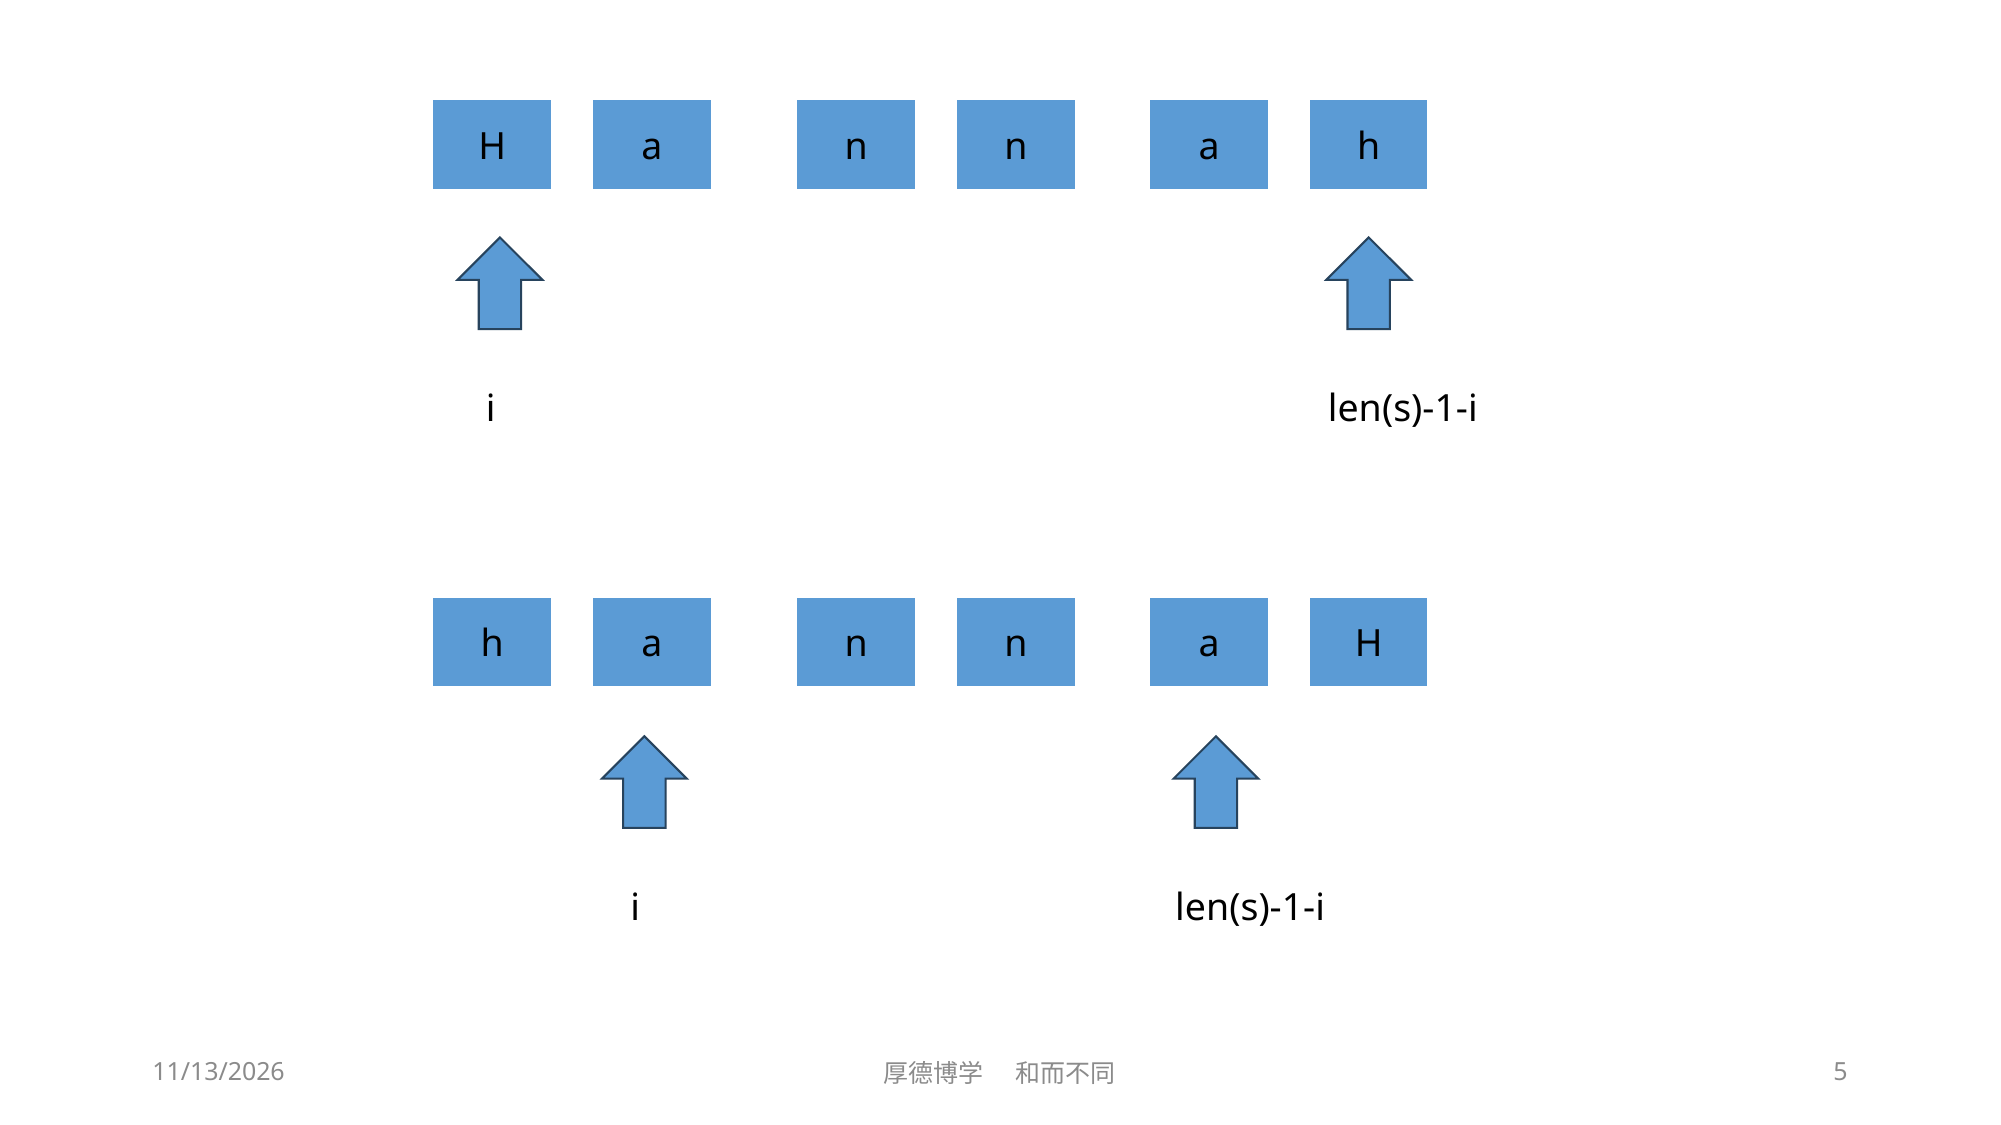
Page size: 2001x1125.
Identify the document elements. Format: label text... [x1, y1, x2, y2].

slide_number 5 [1412, 1042, 1863, 1103]
text_box n [794, 97, 918, 192]
text_box a [590, 594, 714, 689]
text_box H [1307, 594, 1431, 689]
text_box h [430, 594, 554, 689]
text_box n [954, 594, 1078, 689]
text_box a [1147, 594, 1271, 689]
text_box h [1307, 97, 1431, 192]
text_box [599, 734, 690, 829]
text_box [1323, 235, 1414, 331]
text_box [1171, 734, 1261, 829]
text_box n [794, 594, 918, 689]
text_box n [954, 97, 1078, 192]
text_box a [590, 97, 714, 192]
text_box a [1147, 97, 1271, 192]
footer 厚德博学 和而不同 [662, 1042, 1338, 1103]
text_box [455, 235, 545, 331]
text_box len(s)-1-i [1313, 376, 1502, 437]
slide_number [137, 1042, 588, 1103]
text_box i [471, 376, 529, 437]
text_box len(s)-1-i [1160, 875, 1349, 936]
text_box i [615, 875, 674, 936]
text_box H [430, 97, 554, 192]
